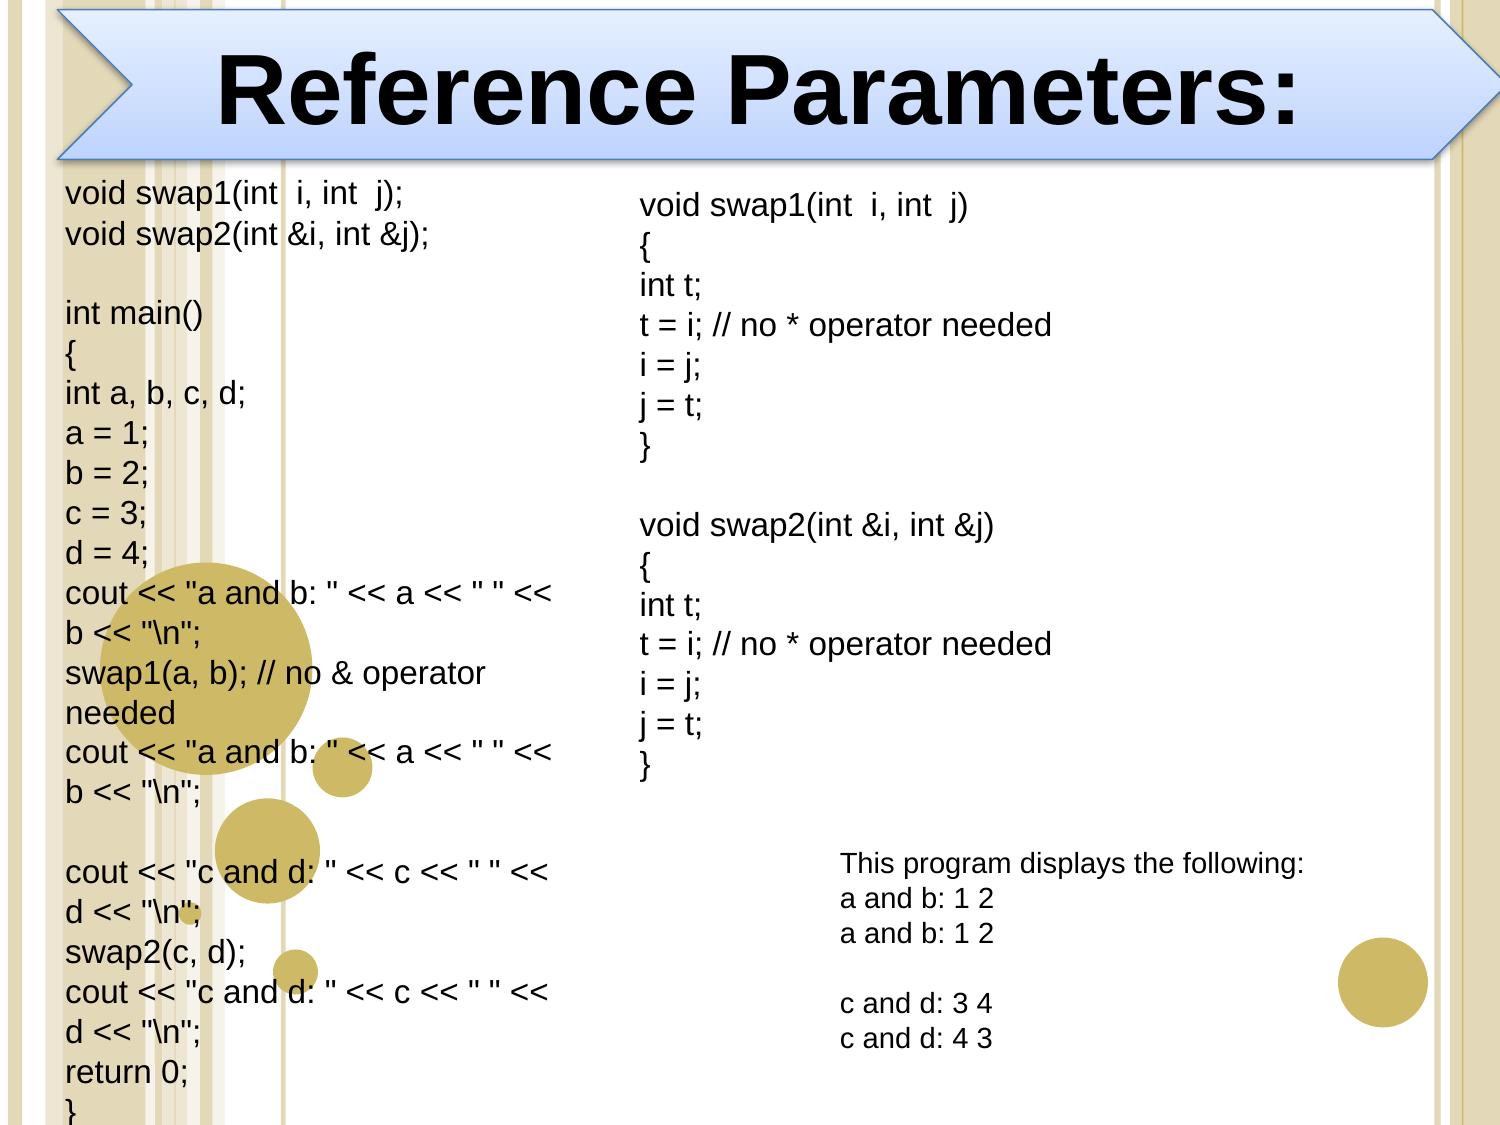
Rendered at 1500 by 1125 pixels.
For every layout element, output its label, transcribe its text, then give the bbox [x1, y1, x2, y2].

text_box This program displays the following: a and b: 1 2 a and b: 1 2 c and d: 3 4 c and d: 4 3 [825, 837, 1375, 1107]
text_box Reference Parameters: [56, 8, 1500, 161]
text_box void swap1(int i, int j); void swap2(int &i, int &j); int main() { int a, b, c, d; a = 1; b = 2; c = 3; d = 4; cout << "a and b: " << a << " " << b << "\n"; swap1(a, b); // no & operator needed cout << "a and b: " << a << " " << b << "\n"; cout << "c and d: " << c << " " << d << "\n"; swap2(c, d); cout << "c and d: " << c << " " << d << "\n"; return 0; } [50, 164, 588, 1125]
text_box void swap1(int i, int j) { int t; t = i; // no * operator needed i = j; j = t; } void swap2(int &i, int &j) { int t; t = i; // no * operator needed i = j; j = t; } [624, 176, 1438, 790]
